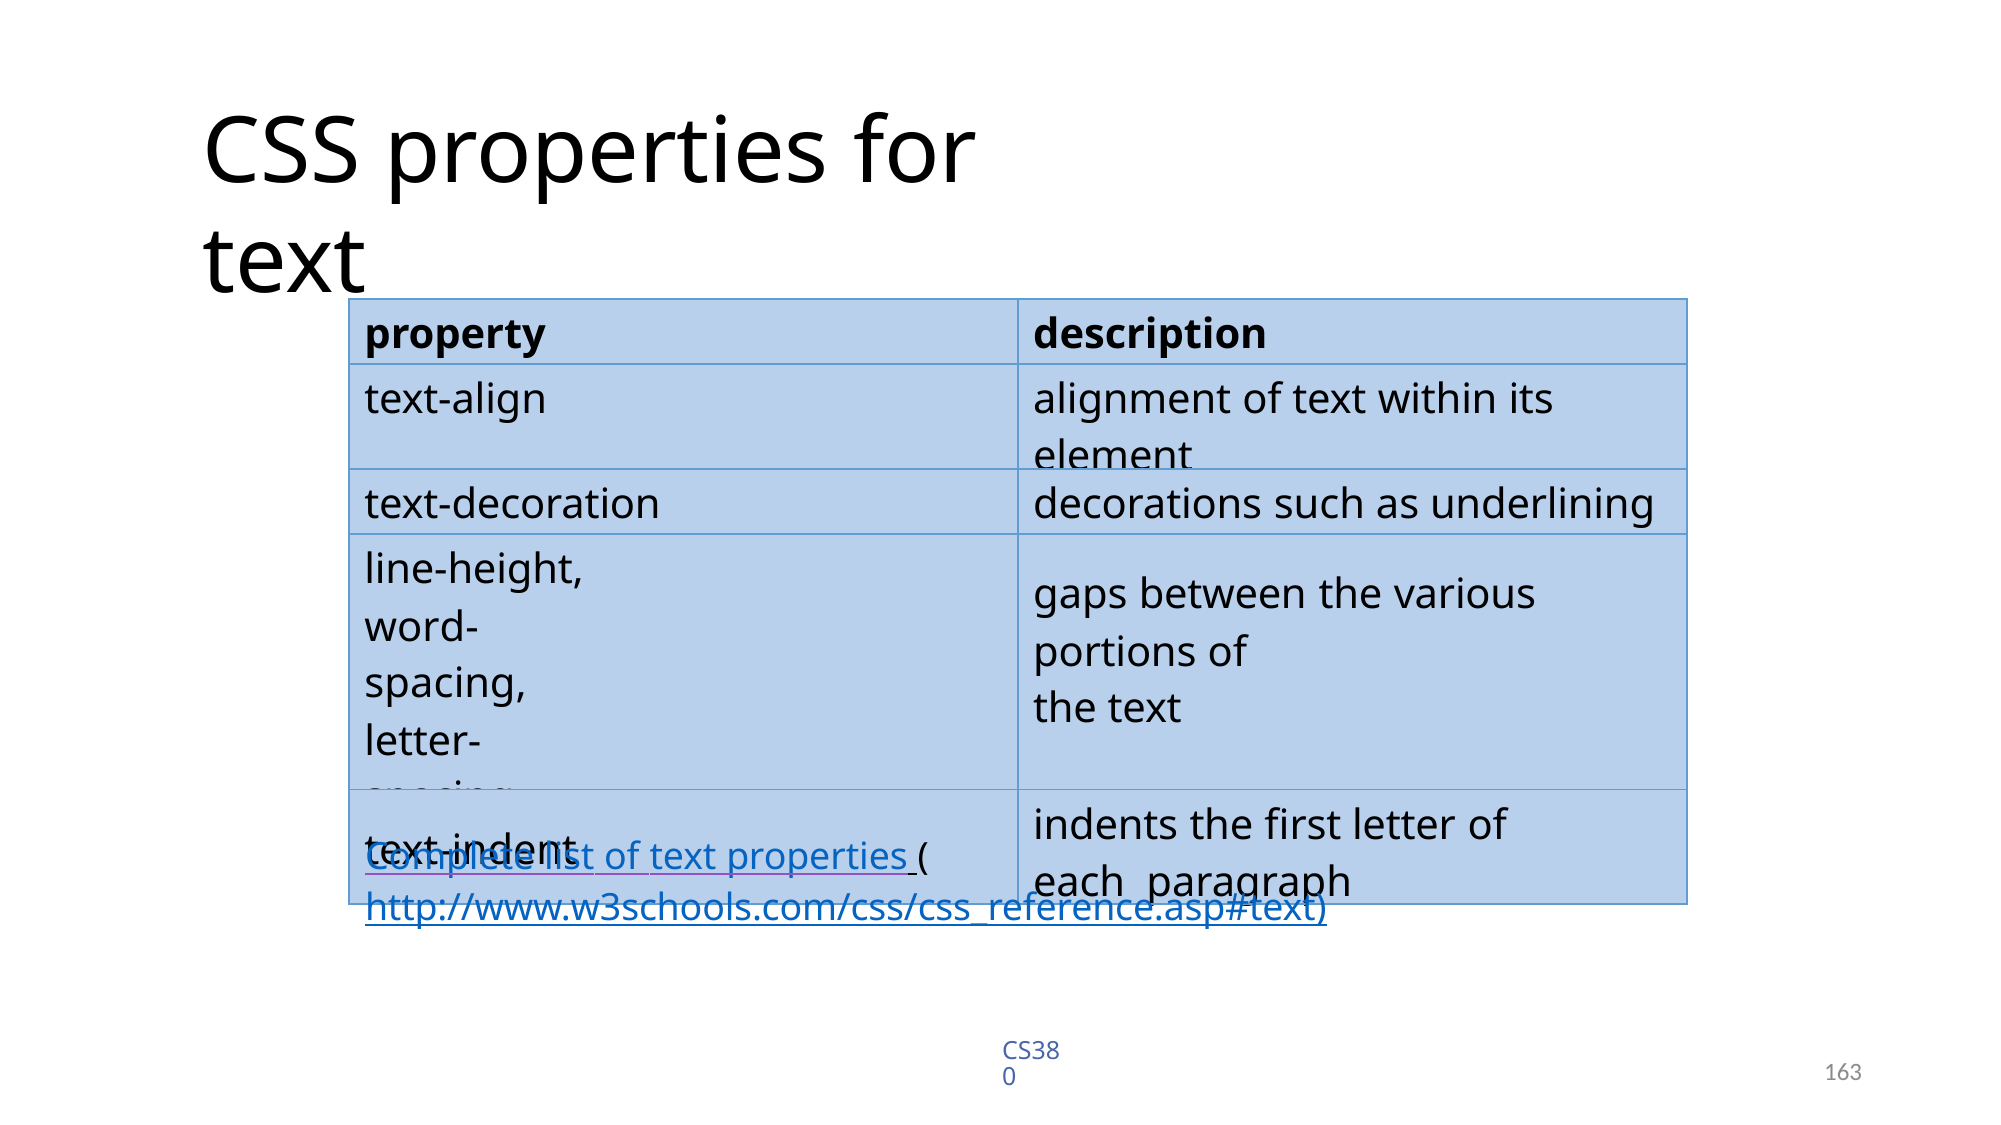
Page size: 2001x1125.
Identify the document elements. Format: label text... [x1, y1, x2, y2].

table_cell text-indent [350, 790, 1017, 903]
table_cell indents the first letter of each paragraph [1019, 790, 1686, 830]
table_cell gaps between the various portions of the text [1019, 535, 1686, 789]
text_box CS380 [1000, 1039, 1070, 1091]
table_header description [1019, 300, 1686, 363]
table_cell text-decoration [350, 470, 1017, 533]
table_header property [350, 300, 1017, 363]
table_cell alignment of text within its element [1019, 365, 1686, 468]
title CSS properties for text [200, 89, 1063, 312]
table_cell line-height, word-spacing, letter-spacing [350, 535, 1017, 789]
text_box Complete list of text properties (http://www.w3schools.com/css/css_reference.asp#text) [362, 830, 1728, 935]
slide_number 163 [1412, 746, 1863, 1125]
table_cell decorations such as underlining [1019, 470, 1686, 533]
table_cell text-align [350, 365, 1017, 468]
